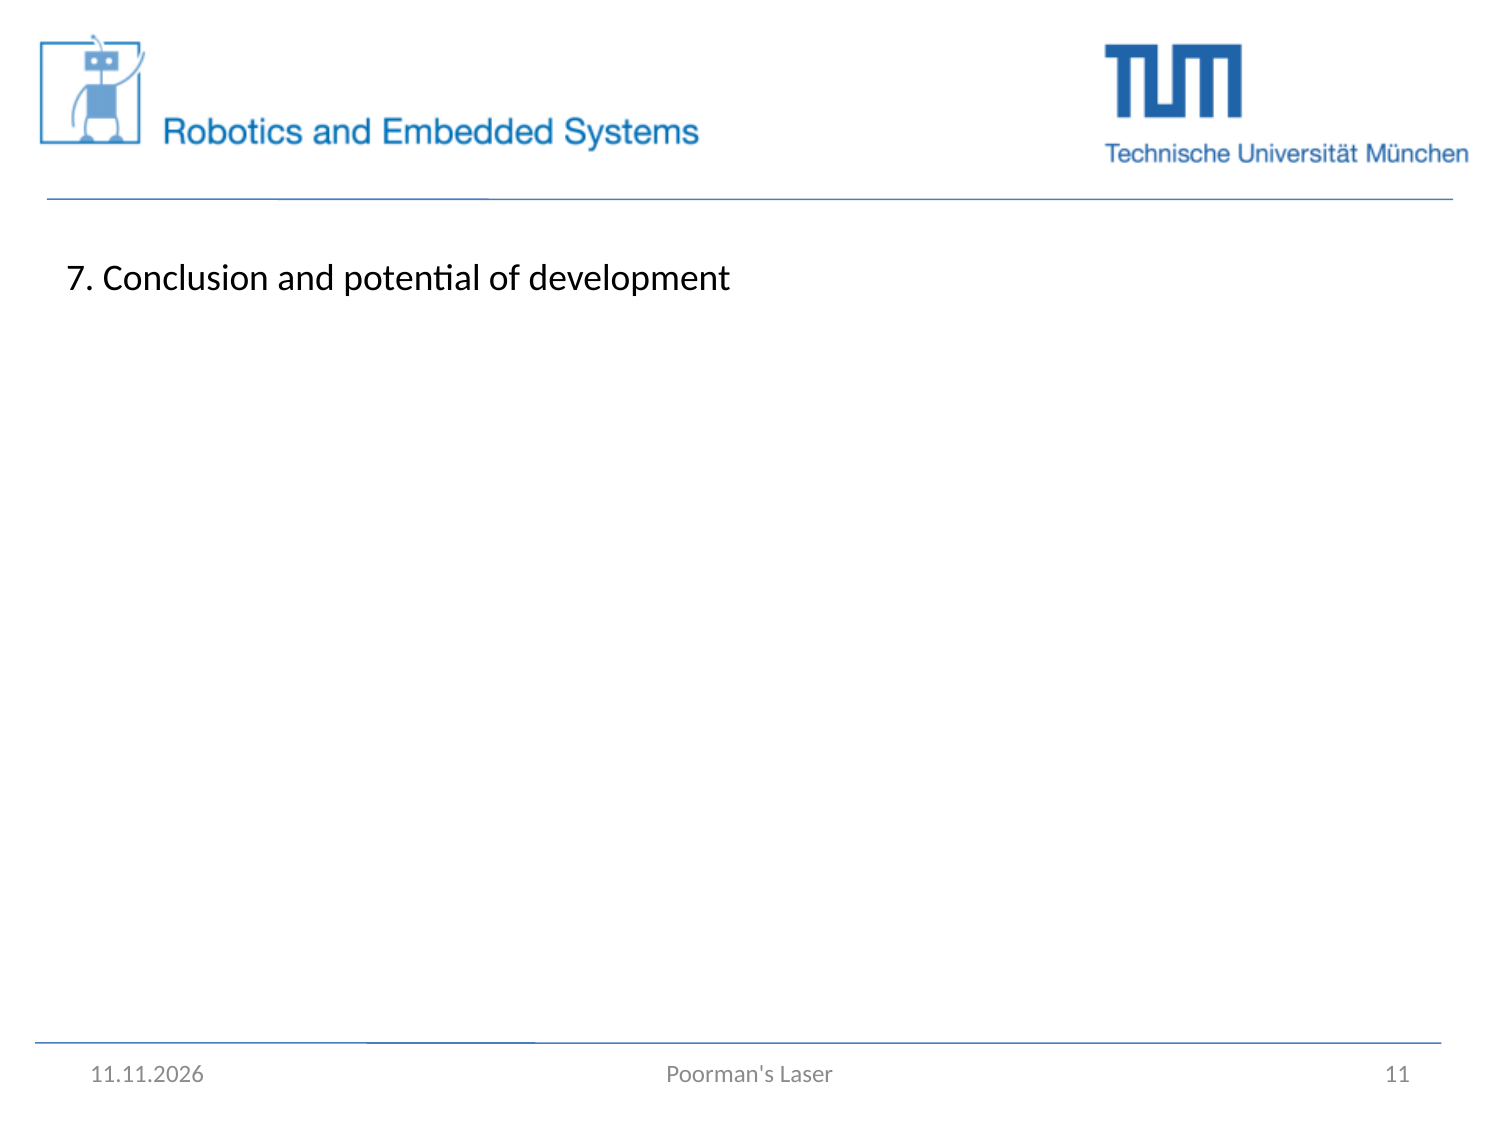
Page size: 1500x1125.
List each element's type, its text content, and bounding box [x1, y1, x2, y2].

footer Poorman's Laser [512, 1051, 988, 1103]
text_box 7. Conclusion and potential of development [51, 246, 755, 306]
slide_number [75, 1051, 425, 1103]
picture [16, 23, 1500, 185]
slide_number 11 [1074, 1051, 1425, 1103]
